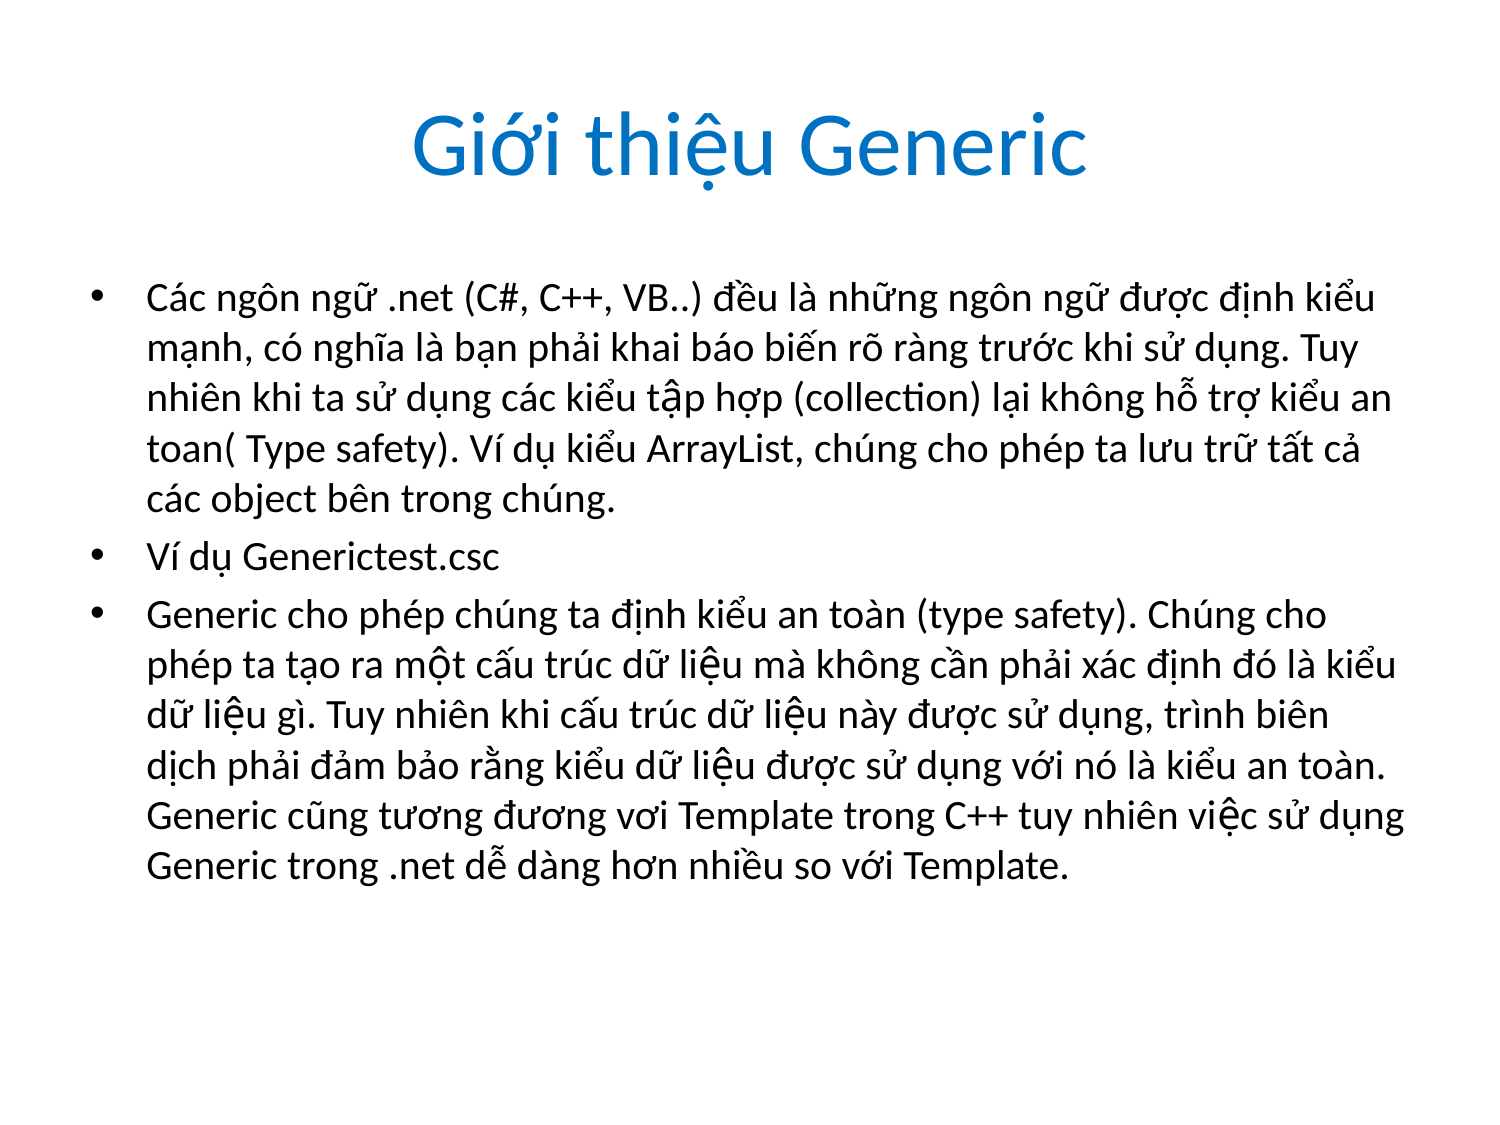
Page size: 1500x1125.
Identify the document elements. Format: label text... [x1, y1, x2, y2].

title Giới thiệu Generic [75, 45, 1425, 233]
list Các ngôn ngữ .net (C#, C++, VB..) đều là những ngôn ngữ được định kiểu mạnh, có nghĩa là bạn phải khai báo biến rõ ràng trước khi sử dụng. Tuy nhiên khi ta sử dụng các kiểu tập hợp (collection) lại không hỗ trợ kiểu an toan( Type safety). Ví dụ kiểu ArrayList, chúng cho phép ta lưu trữ tất cả các object bên trong chúng. Ví dụ Generictest.csc Generic cho phép chúng ta định kiểu an toàn (type safety). Chúng cho phép ta tạo ra một cấu trúc dữ liệu mà không cần phải xác định đó là kiểu dữ liệu gì. Tuy nhiên khi cấu trúc dữ liệu này được sử dụng, trình biên dịch phải đảm bảo rằng kiểu dữ liệu được sử dụng với nó là kiểu an toàn. Generic cũng tương đương vơi Template trong C++ tuy nhiên việc sử dụng Generic trong .net dễ dàng hơn nhiều so với Template. [75, 262, 1425, 1005]
